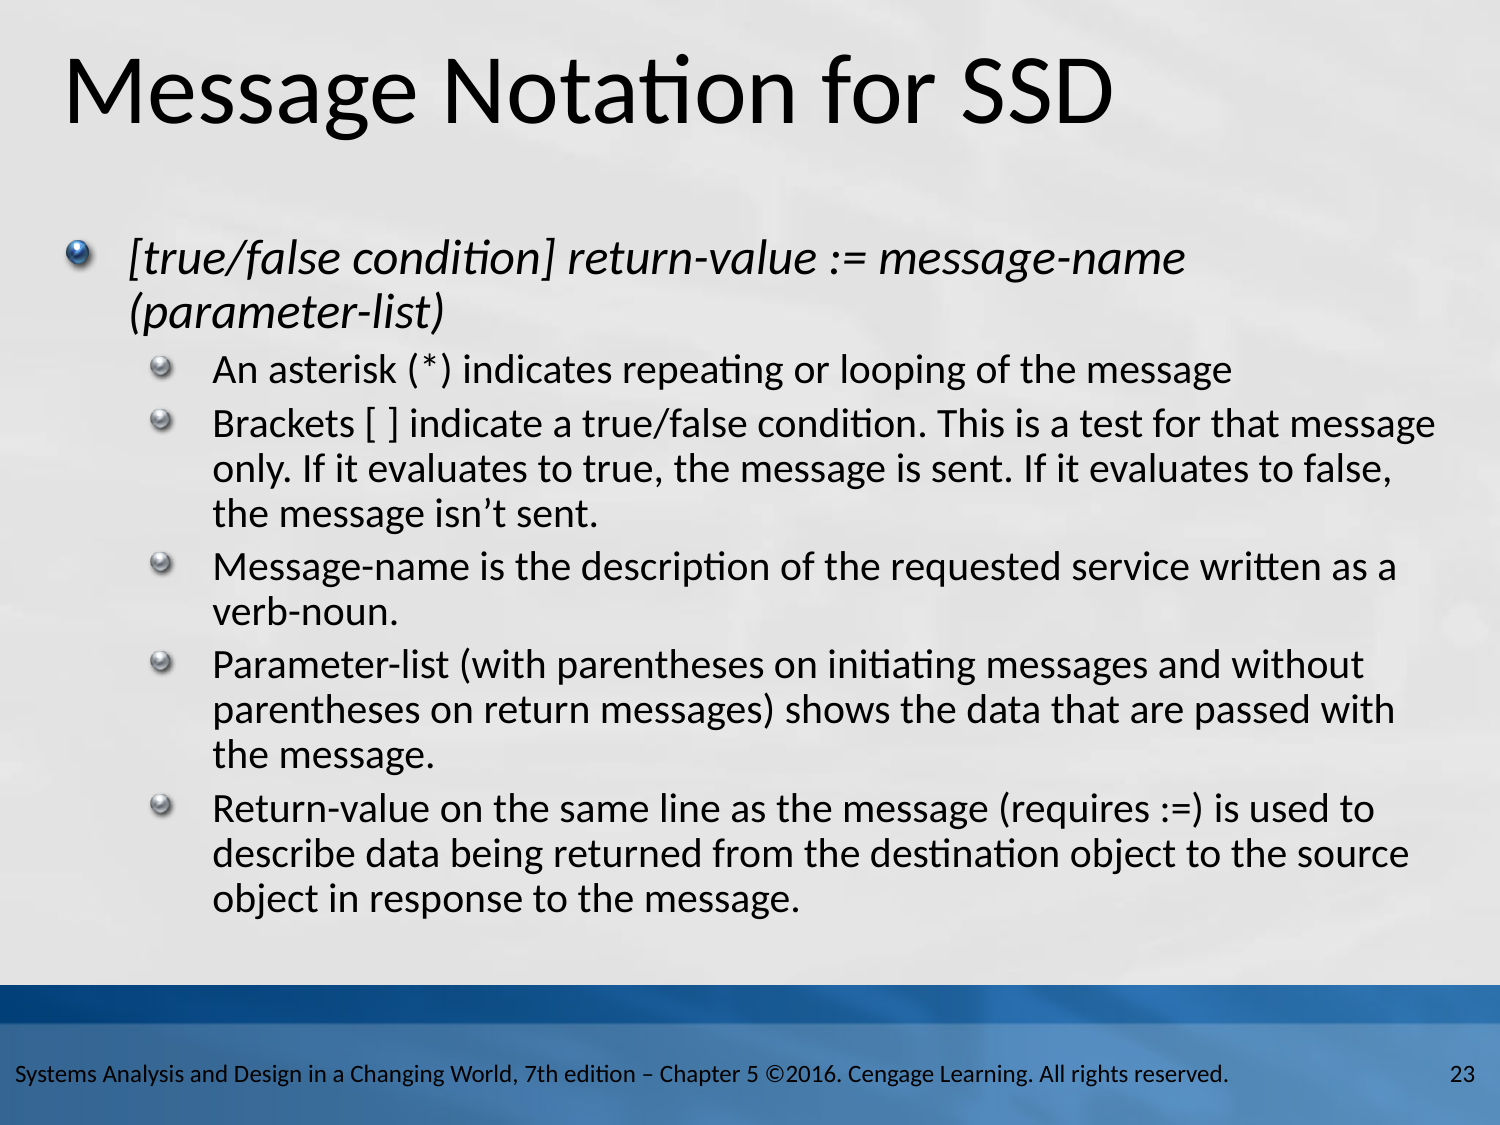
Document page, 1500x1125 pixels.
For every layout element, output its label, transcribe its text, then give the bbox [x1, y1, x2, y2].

slide_number 23 [1393, 1042, 1491, 1103]
title Message Notation for S S D [62, 37, 1438, 147]
picture [0, 0, 1500, 1125]
list [true/false condition] return-value := message-name (parameter-list) An asterisk (*) indicates repeating or looping of the message Brackets [ ] indicate a true/false condition. This is a test for that message only. If it evaluates to true, the message is sent. If it evaluates to false, the message isn’t sent. Message-name is the description of the requested service written as a verb-noun. Parameter-list (with parentheses on initiating messages and without parentheses on return messages) shows the data that are passed with the message. Return-value on the same line as the message (requires :=) is used to describe data being returned from the destination object to the source object in response to the message. [62, 231, 1438, 937]
footer Systems Analysis and Design in a Changing World, 7th edition – Chapter 5 ©2016. Cengage Learning. All rights reserved. [0, 1042, 1288, 1103]
